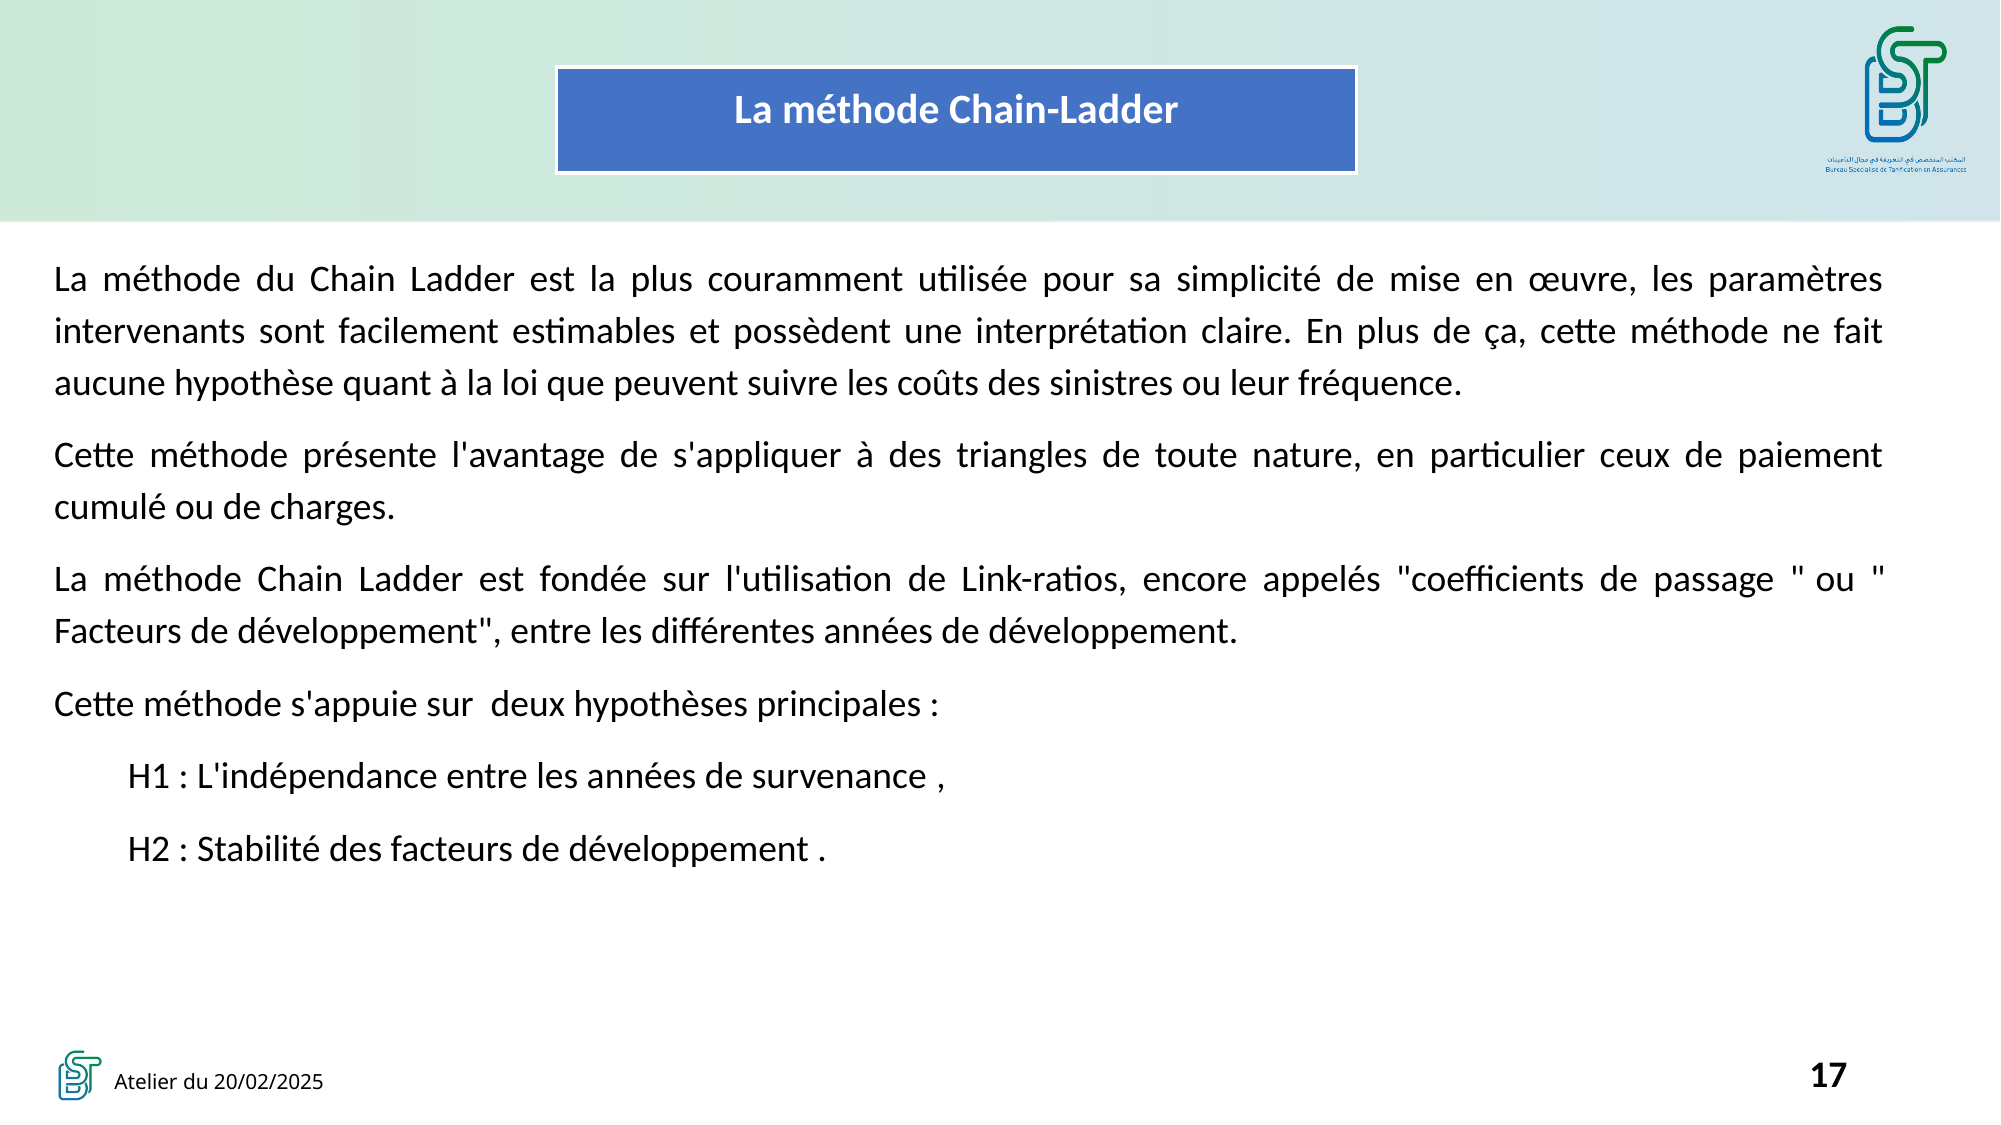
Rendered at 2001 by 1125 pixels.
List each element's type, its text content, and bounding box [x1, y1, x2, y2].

picture [35, 1043, 115, 1102]
text_box 17 [1412, 1042, 1863, 1103]
text_box Atelier du 20/02/2025 [99, 1061, 523, 1108]
text_box La méthode du Chain Ladder est la plus couramment utilisée pour sa simplicité de mise en œuvre, les paramètres intervenants sont facilement estimables et possèdent une interprétation claire. En plus de ça, cette méthode ne fait aucune hypothèse quant à la loi que peuvent suivre les coûts des sinistres ou leur fréquence. Cette méthode présente l'avantage de s'appliquer à des triangles de toute nature, en particulier ceux de paiement cumulé ou de charges. La méthode Chain Ladder est fondée sur l'utilisation de Link-ratios, encore appelés "coefficients de passage " ou " Facteurs de développement", entre les différentes années de développement. Cette méthode s'appuie sur deux hypothèses principales : H1 : L'indépendance entre les années de survenance , H2 : Stabilité des facteurs de développement . [39, 239, 1901, 1022]
picture [0, 0, 2000, 222]
